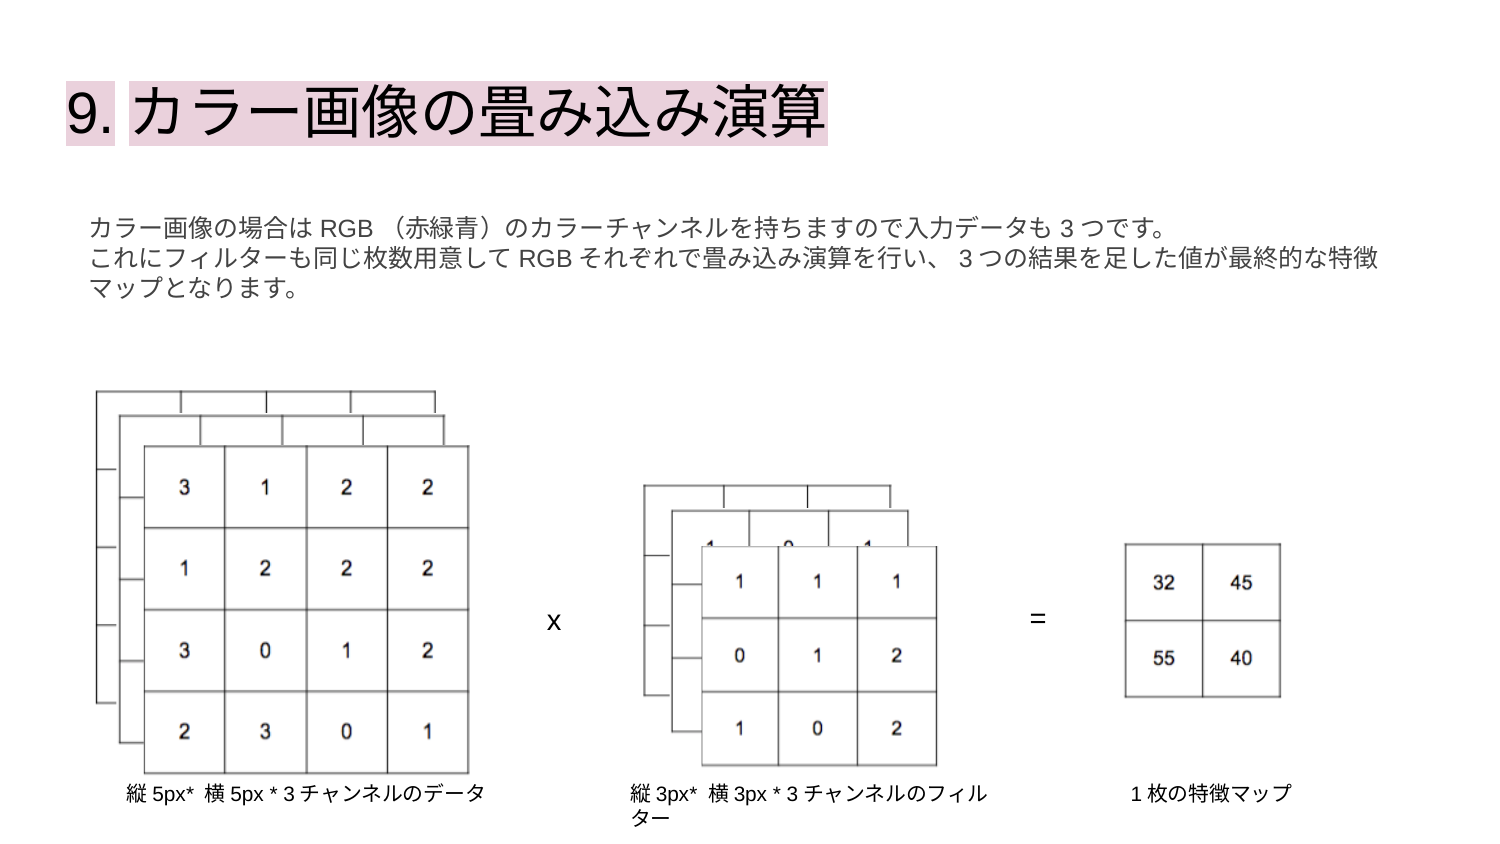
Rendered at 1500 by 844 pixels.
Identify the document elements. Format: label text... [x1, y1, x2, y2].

picture [634, 474, 953, 777]
text_box = [1001, 582, 1075, 653]
text_box 1枚の特徴マップ [1115, 765, 1311, 817]
picture [86, 381, 483, 790]
text_box 縦5px* 横5px * 3チャンネルのデータ [111, 765, 523, 816]
text_box 縦3px* 横3px * 3チャンネルのフィルター [615, 765, 1036, 817]
text_box x [518, 583, 591, 654]
picture [1109, 528, 1290, 709]
title 9.カラー画像の畳み込み演算 [51, 60, 1449, 155]
text_box カラー画像の場合はRGB（赤緑青）のカラーチャンネルを持ちますので入力データも3つです。 これにフィルターも同じ枚数用意してRGBそれぞれで畳み込み演算を行い、3つの結果を足した値が最終的な特徴マップとなります。 [73, 197, 1432, 348]
